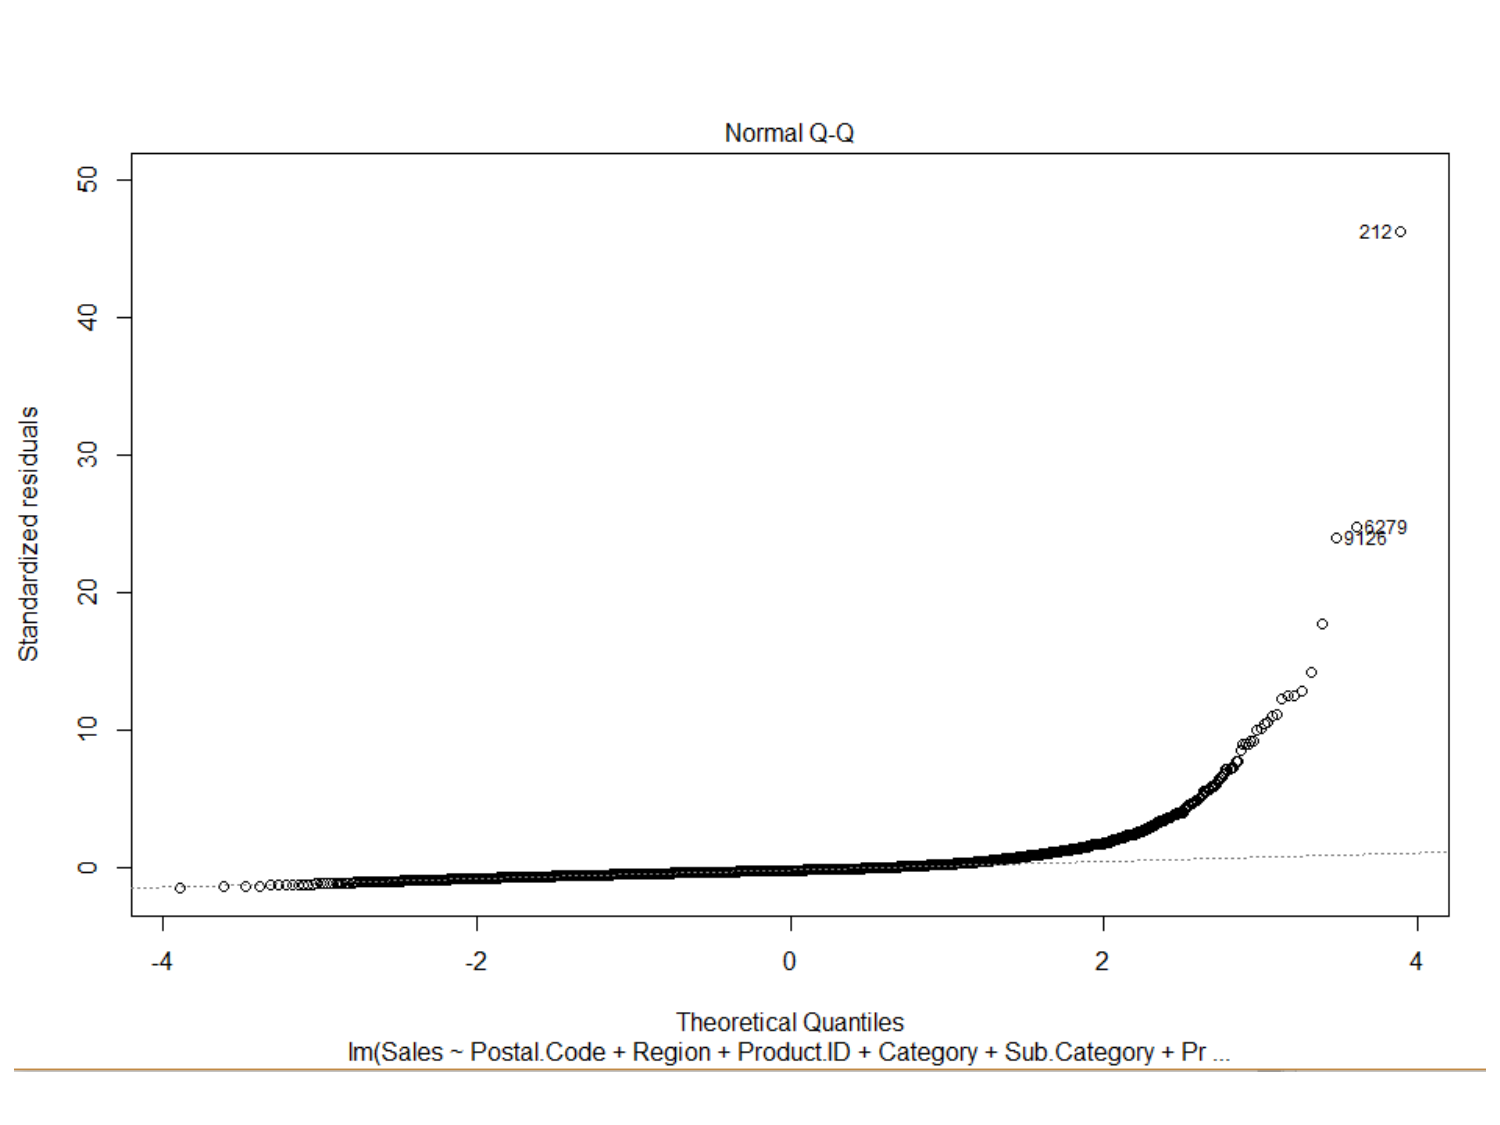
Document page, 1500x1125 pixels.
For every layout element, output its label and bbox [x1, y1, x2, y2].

picture [13, 52, 1487, 1073]
